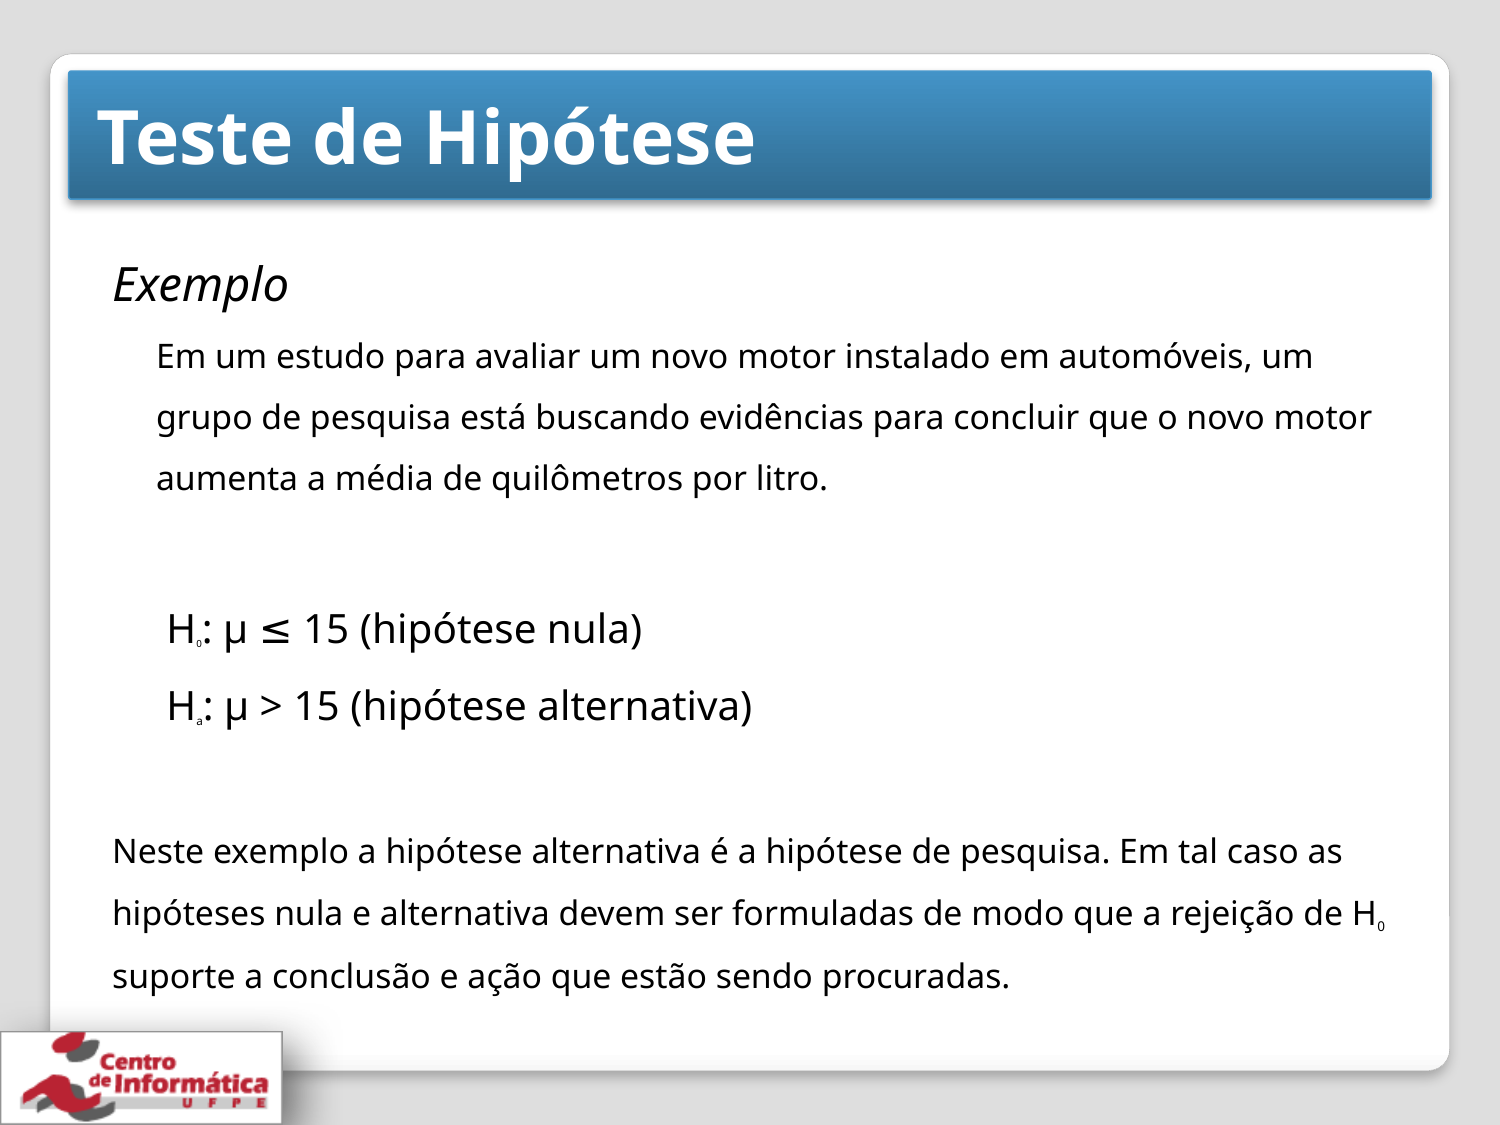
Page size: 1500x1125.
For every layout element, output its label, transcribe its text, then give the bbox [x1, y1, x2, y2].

title Teste de Hipótese [82, 70, 1425, 200]
list Exemplo Em um estudo para avaliar um novo motor instalado em automóveis, um grupo de pesquisa está buscando evidências para concluir que o novo motor aumenta a média de quilômetros por litro. H0: µ ≤ 15 (hipótese nula) Ha: µ > 15 (hipótese alternativa) Neste exemplo a hipótese alternativa é a hipótese de pesquisa. Em tal caso as hipóteses nula e alternativa devem ser formuladas de modo que a rejeição de H0 suporte a conclusão e ação que estão sendo procuradas. [81, 210, 1425, 1009]
picture [0, 1031, 283, 1125]
